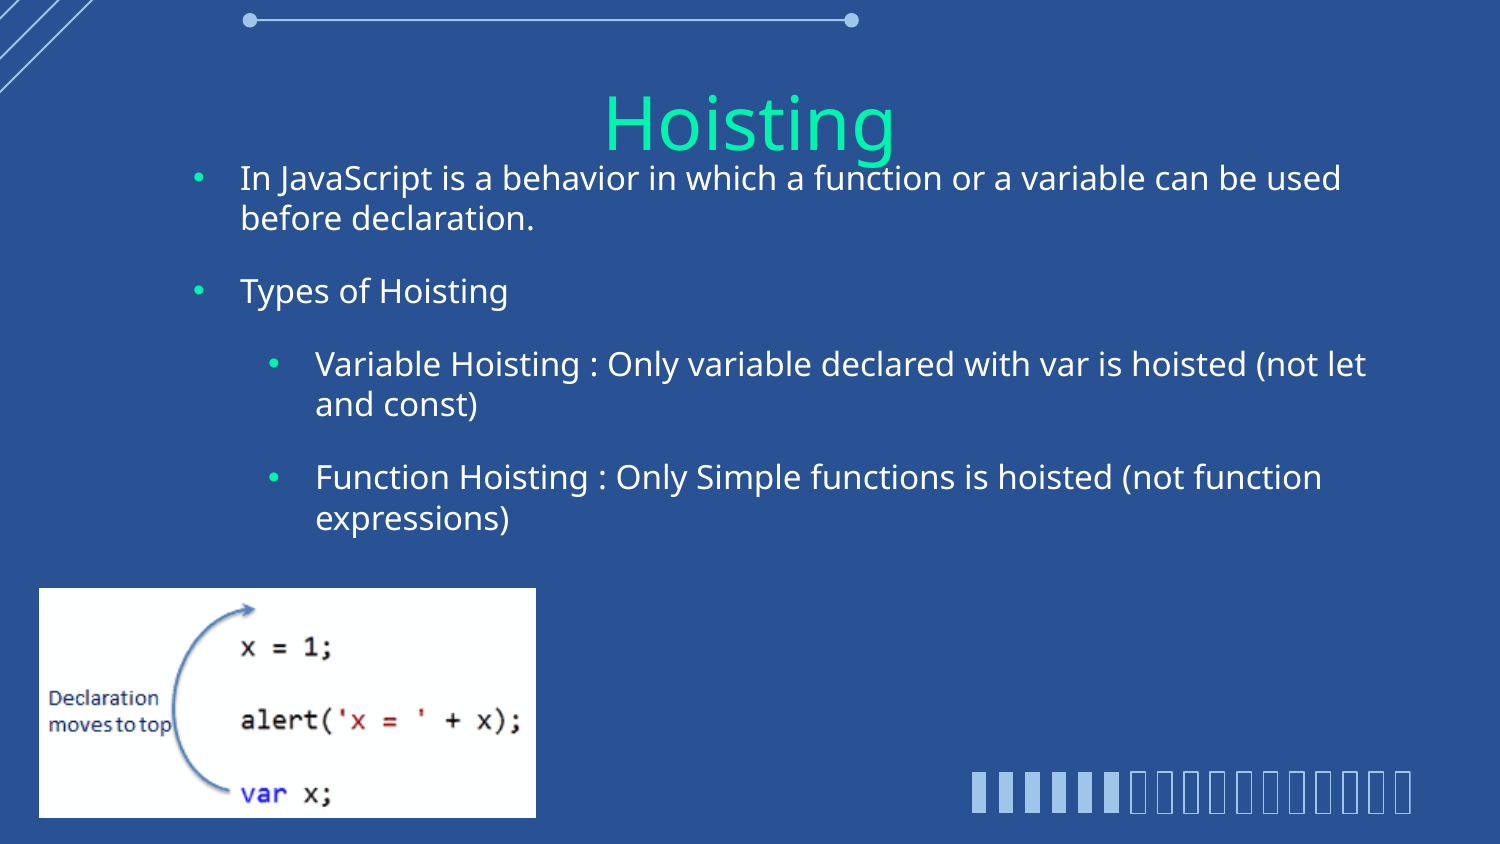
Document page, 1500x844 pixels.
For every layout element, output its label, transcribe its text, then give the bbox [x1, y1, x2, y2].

picture [39, 588, 536, 818]
list In JavaScript is a behavior in which a function or a variable can be used before declaration. Types of Hoisting Variable Hoisting : Only variable declared with var is hoisted (not let and const) Function Hoisting : Only Simple functions is hoisted (not function expressions) [118, 157, 1382, 703]
title Hoisting [118, 75, 1382, 156]
